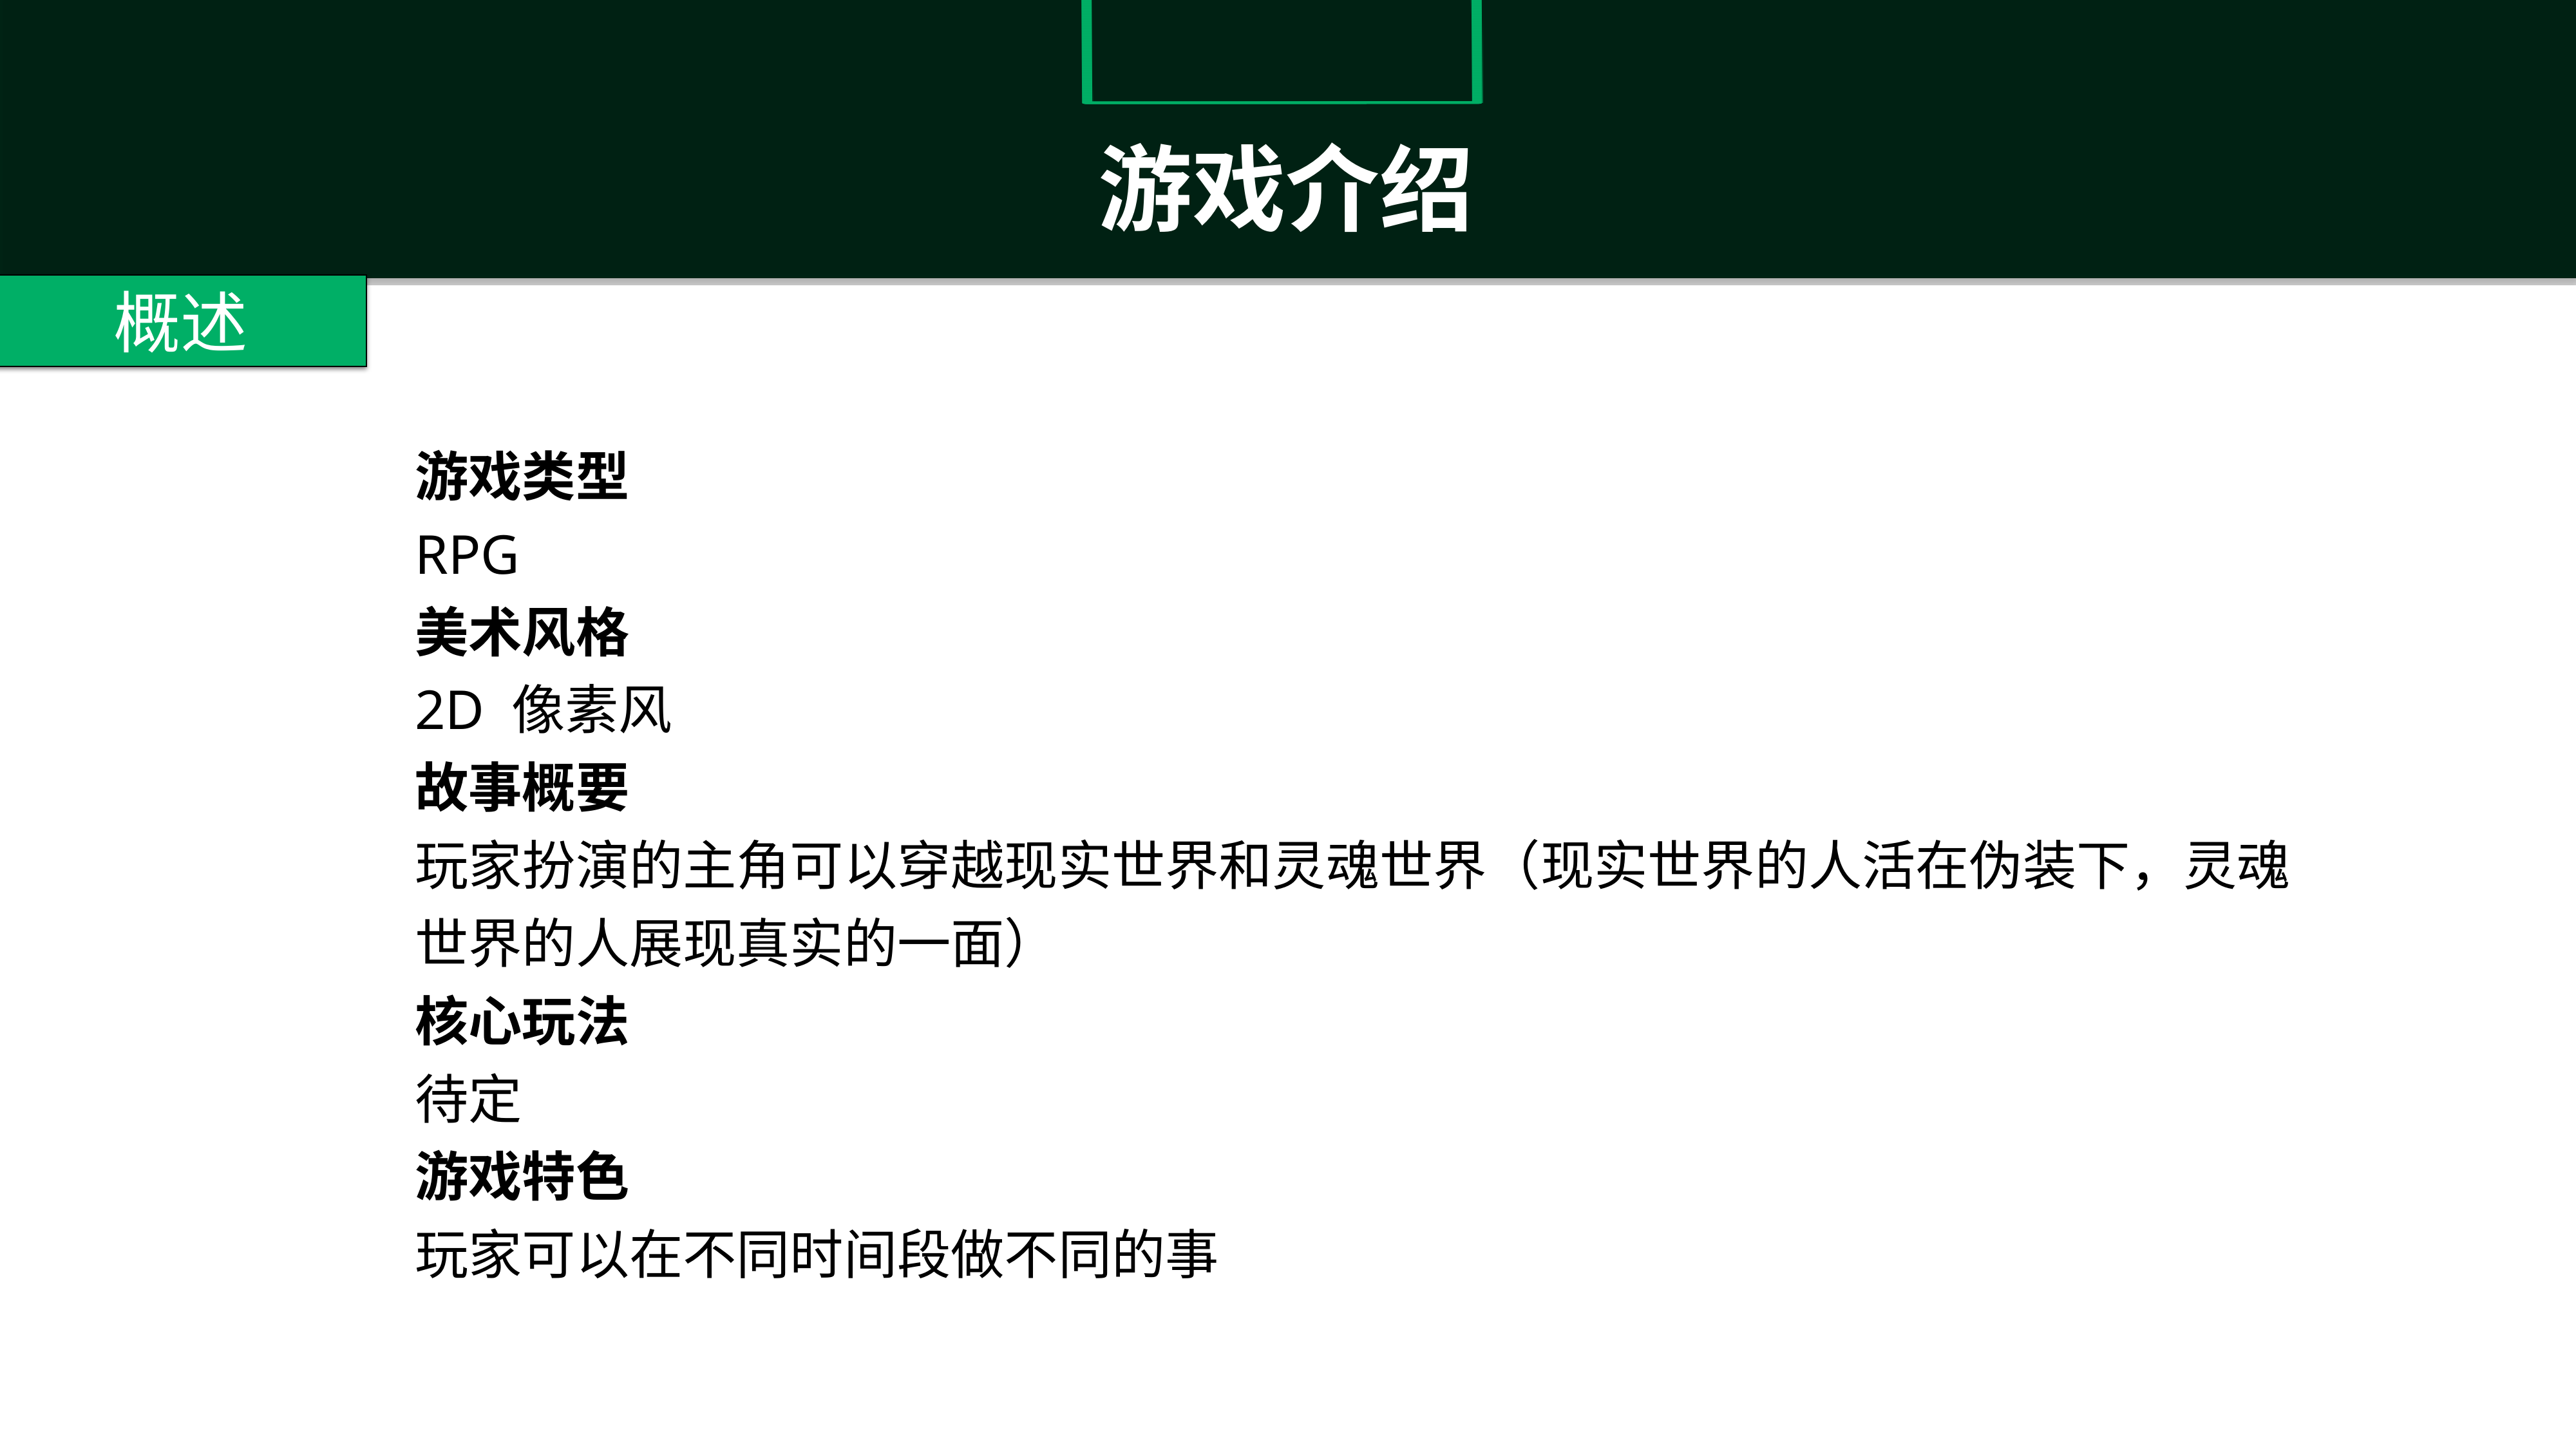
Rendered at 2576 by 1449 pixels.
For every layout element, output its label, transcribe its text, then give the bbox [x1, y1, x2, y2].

text_box [0, 0, 2576, 278]
text_box 游戏类型 RPG 美术风格 2D 像素风 故事概要 玩家扮演的主角可以穿越现实世界和灵魂世界（现实世界的人活在伪装下，灵魂世界的人展现真实的一面） 核心玩法 待定 游戏特色 玩家可以在不同时间段做不同的事 [409, 423, 2326, 1291]
text_box 游戏介绍 [1092, 124, 1479, 248]
picture [1081, 0, 1484, 104]
text_box 概述 [0, 275, 367, 366]
